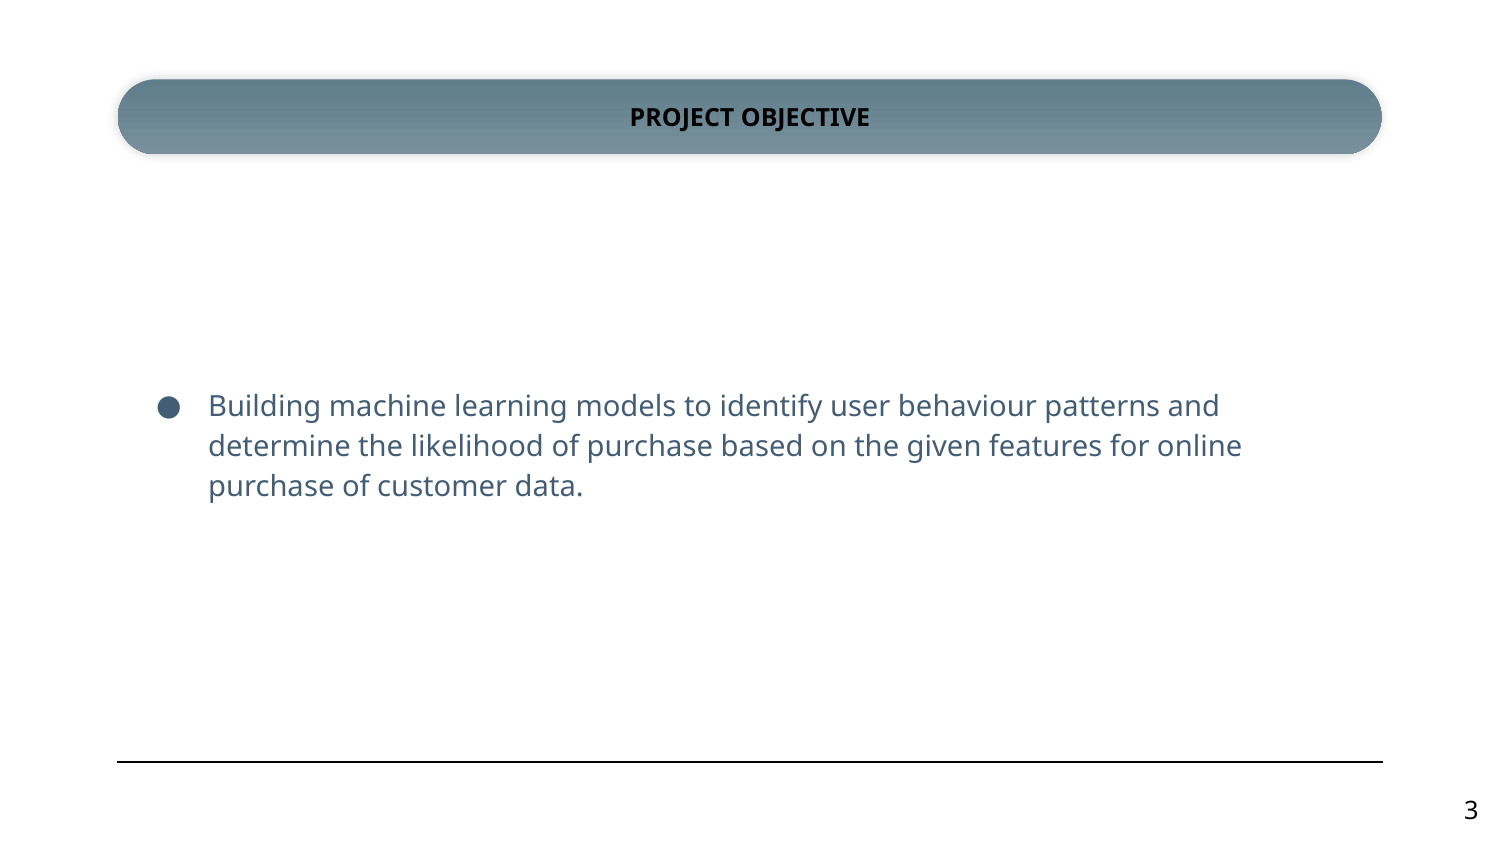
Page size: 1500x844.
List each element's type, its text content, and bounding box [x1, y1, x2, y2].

title PROJECT OBJECTIVE [452, 86, 1048, 147]
slide_number ‹#› [1403, 779, 1494, 844]
list Building machine learning models to identify user behaviour patterns and determine the likelihood of purchase based on the given features for online purchase of customer data. [118, 204, 1382, 731]
